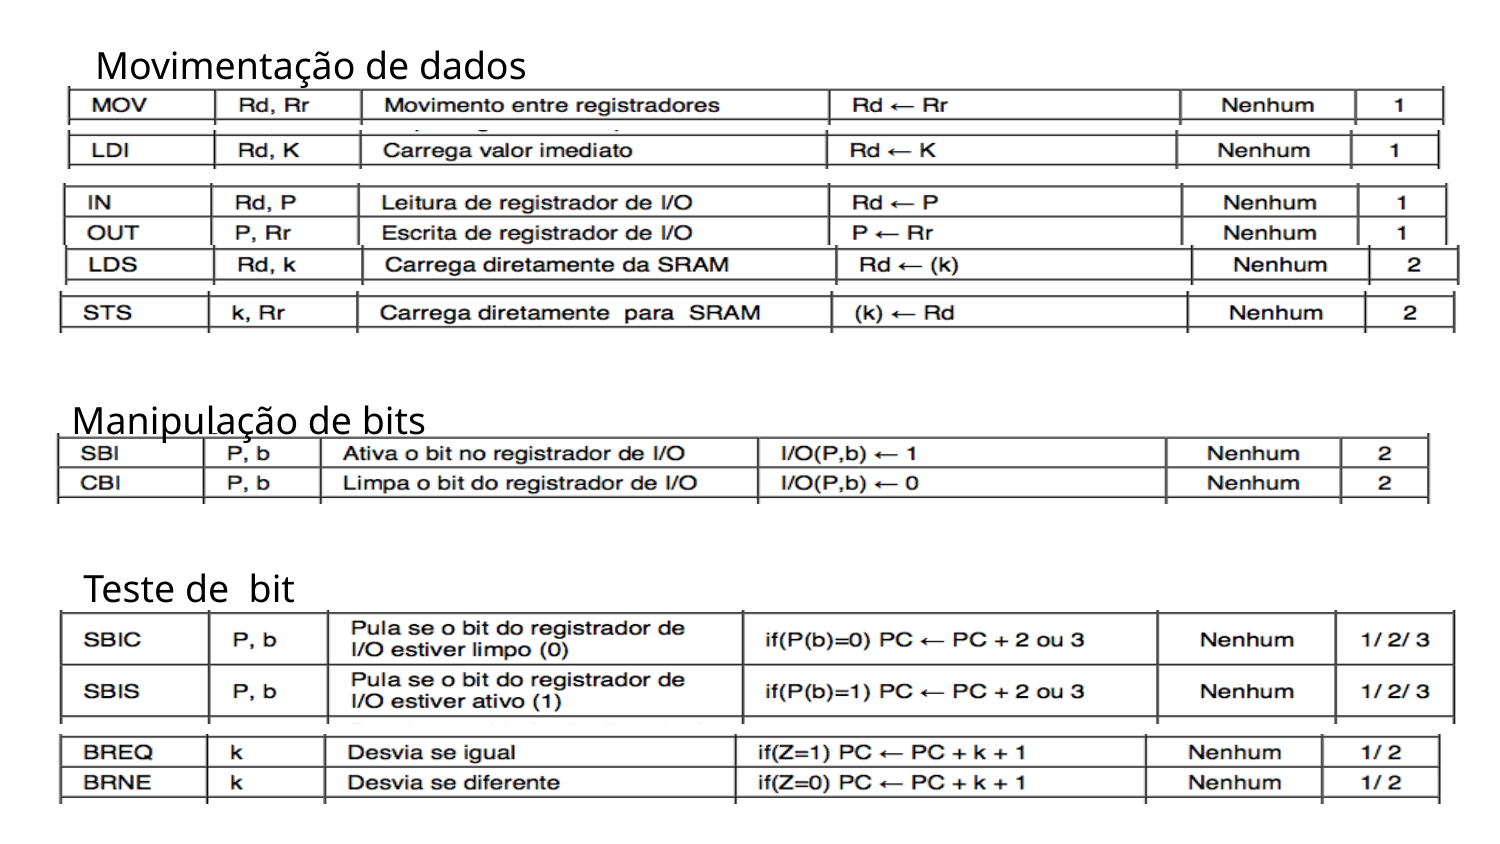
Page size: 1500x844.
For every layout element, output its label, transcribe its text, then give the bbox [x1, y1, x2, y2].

picture [50, 610, 1464, 725]
picture [58, 86, 1455, 125]
picture [58, 130, 1455, 170]
text_box Teste de bit [68, 557, 455, 609]
picture [52, 291, 1466, 333]
picture [50, 734, 1448, 804]
text_box Manipulação de bits [56, 389, 668, 432]
text_box Movimentação de dados [80, 34, 656, 84]
picture [46, 433, 1444, 505]
picture [56, 183, 1470, 285]
